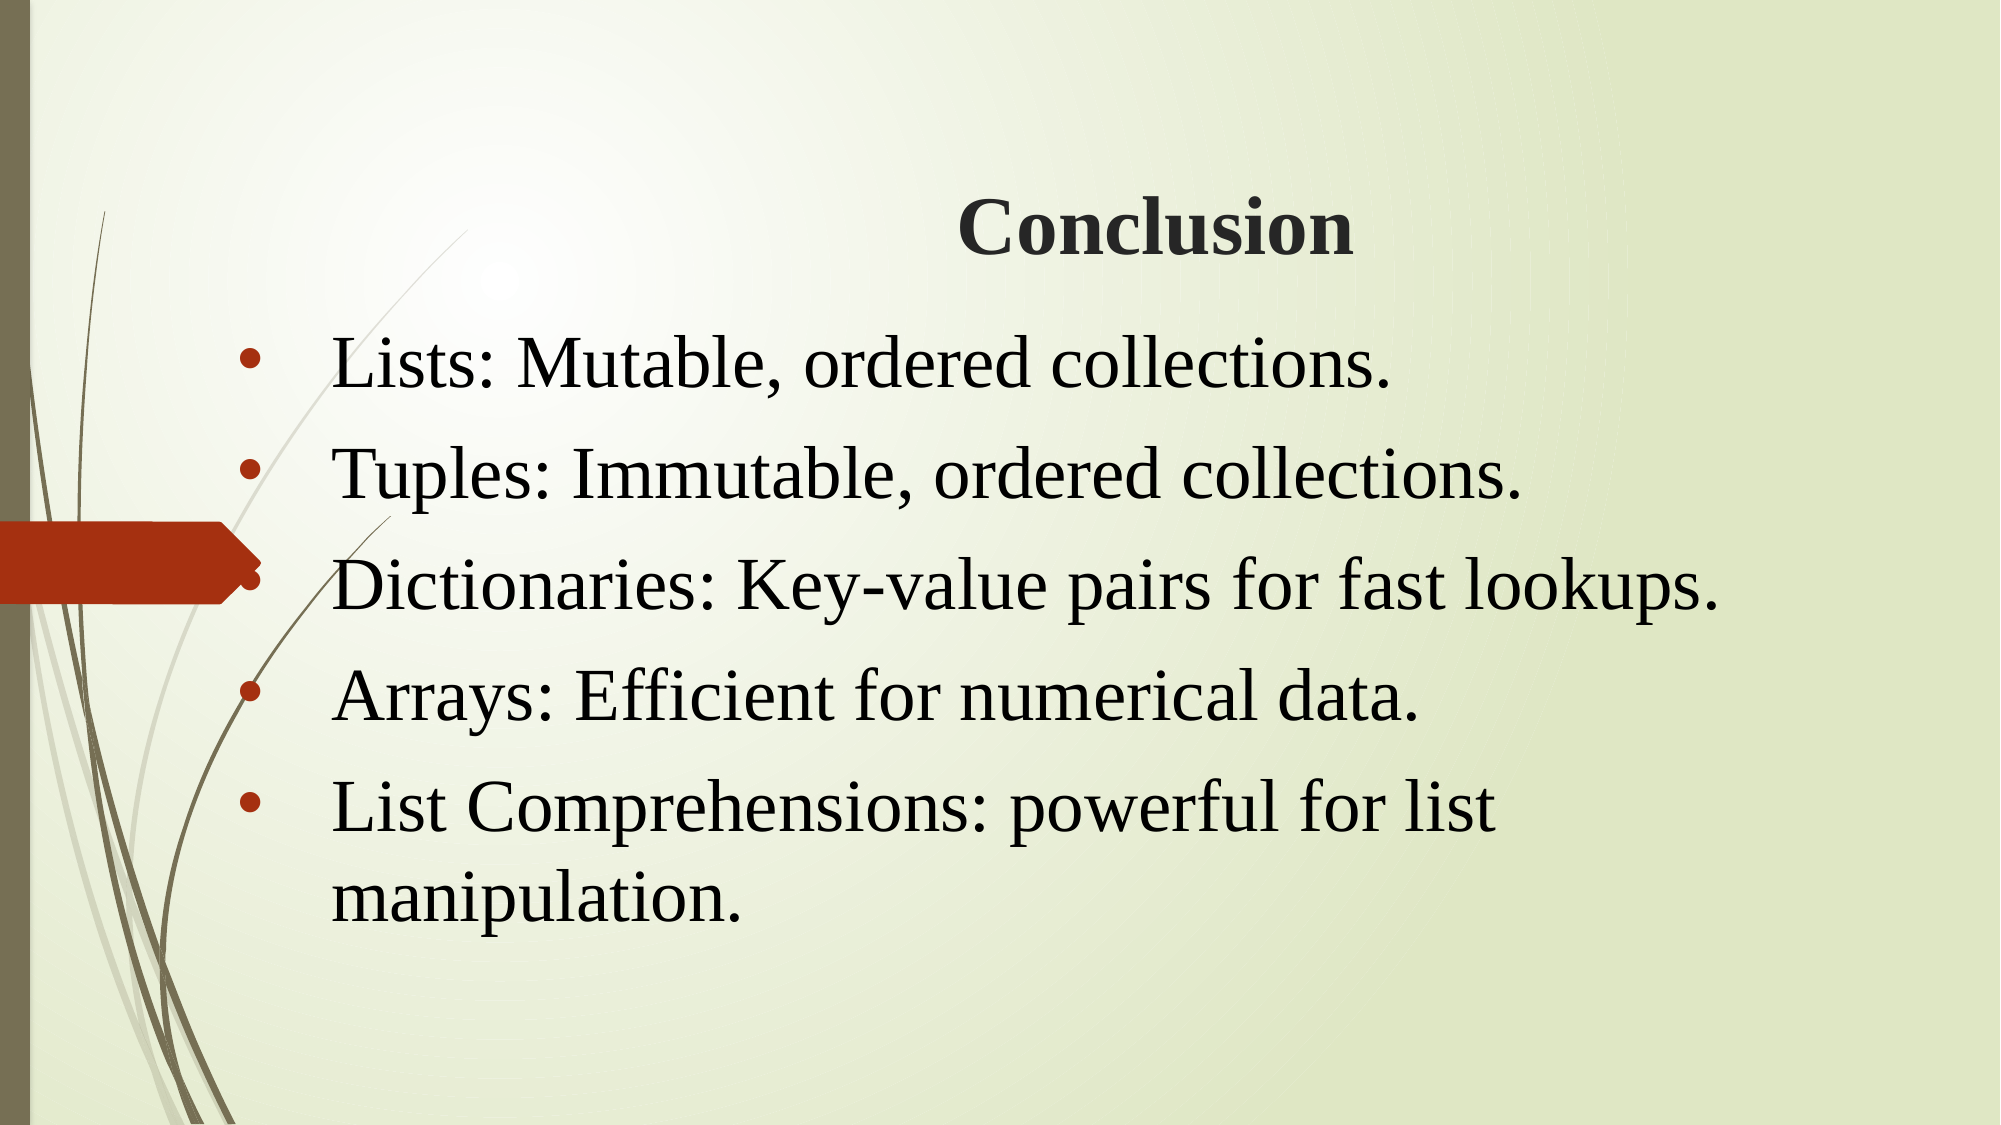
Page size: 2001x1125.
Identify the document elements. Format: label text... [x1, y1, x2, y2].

title Conclusion [424, 91, 1888, 279]
list Lists: Mutable, ordered collections. Tuples: Immutable, ordered collections. Dictionaries: Key-value pairs for fast lookups. Arrays: Efficient for numerical data. List Comprehensions: powerful for list manipulation. [222, 305, 1945, 1075]
